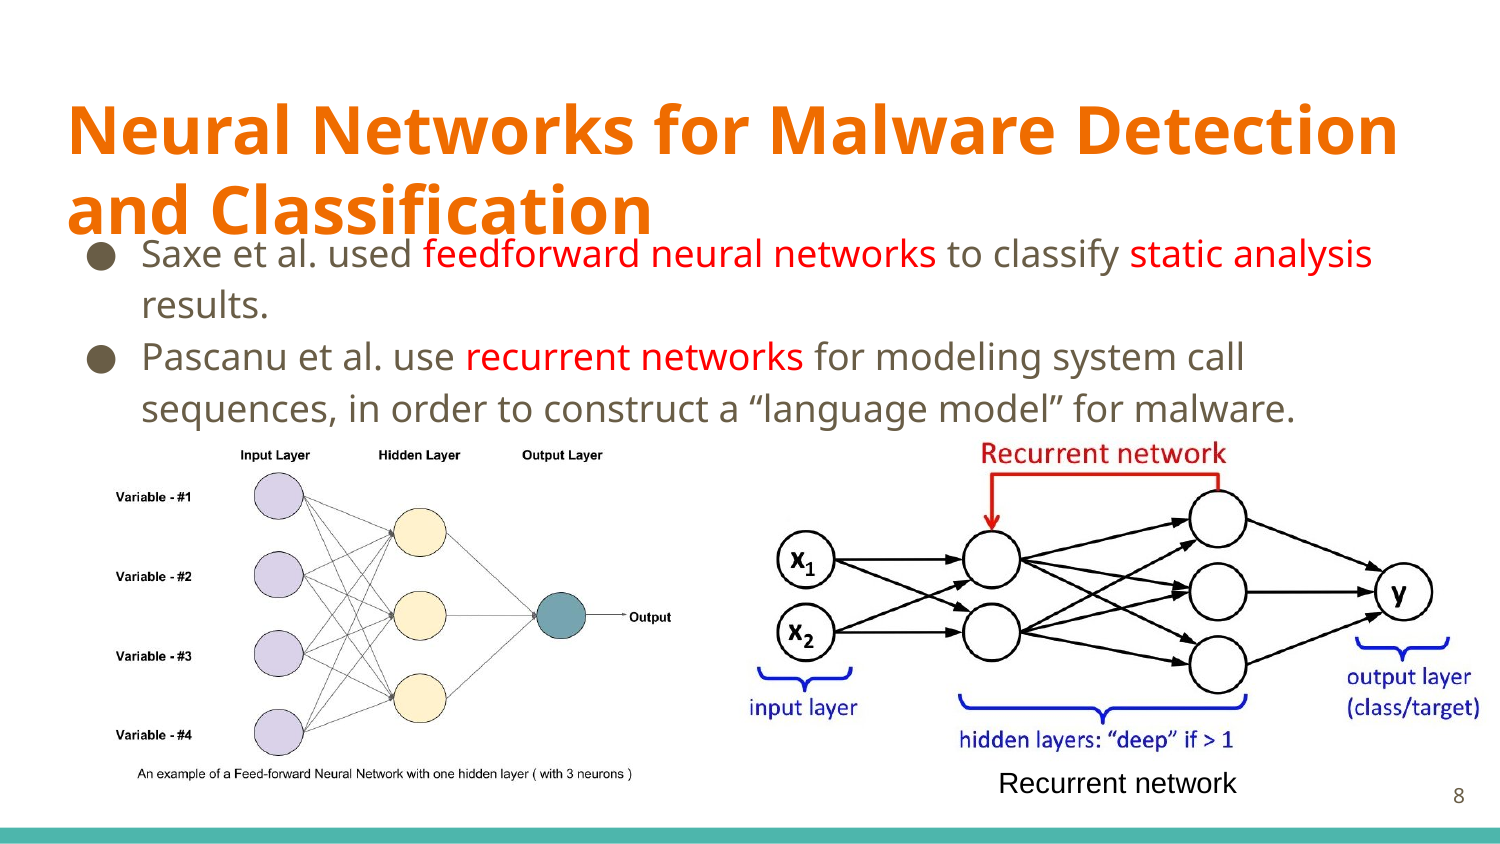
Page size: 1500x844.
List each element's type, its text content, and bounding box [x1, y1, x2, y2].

title Neural Networks for Malware Detection and Classification [51, 72, 1449, 189]
list Saxe et al. used feedforward neural networks to classify static analysis results. Pascanu et al. use recurrent networks for modeling system call sequences, in order to construct a “language model” for malware. [51, 207, 1449, 750]
text_box Recurrent network [983, 777, 1335, 792]
slide_number 8 [1389, 777, 1480, 830]
picture [63, 437, 1492, 811]
